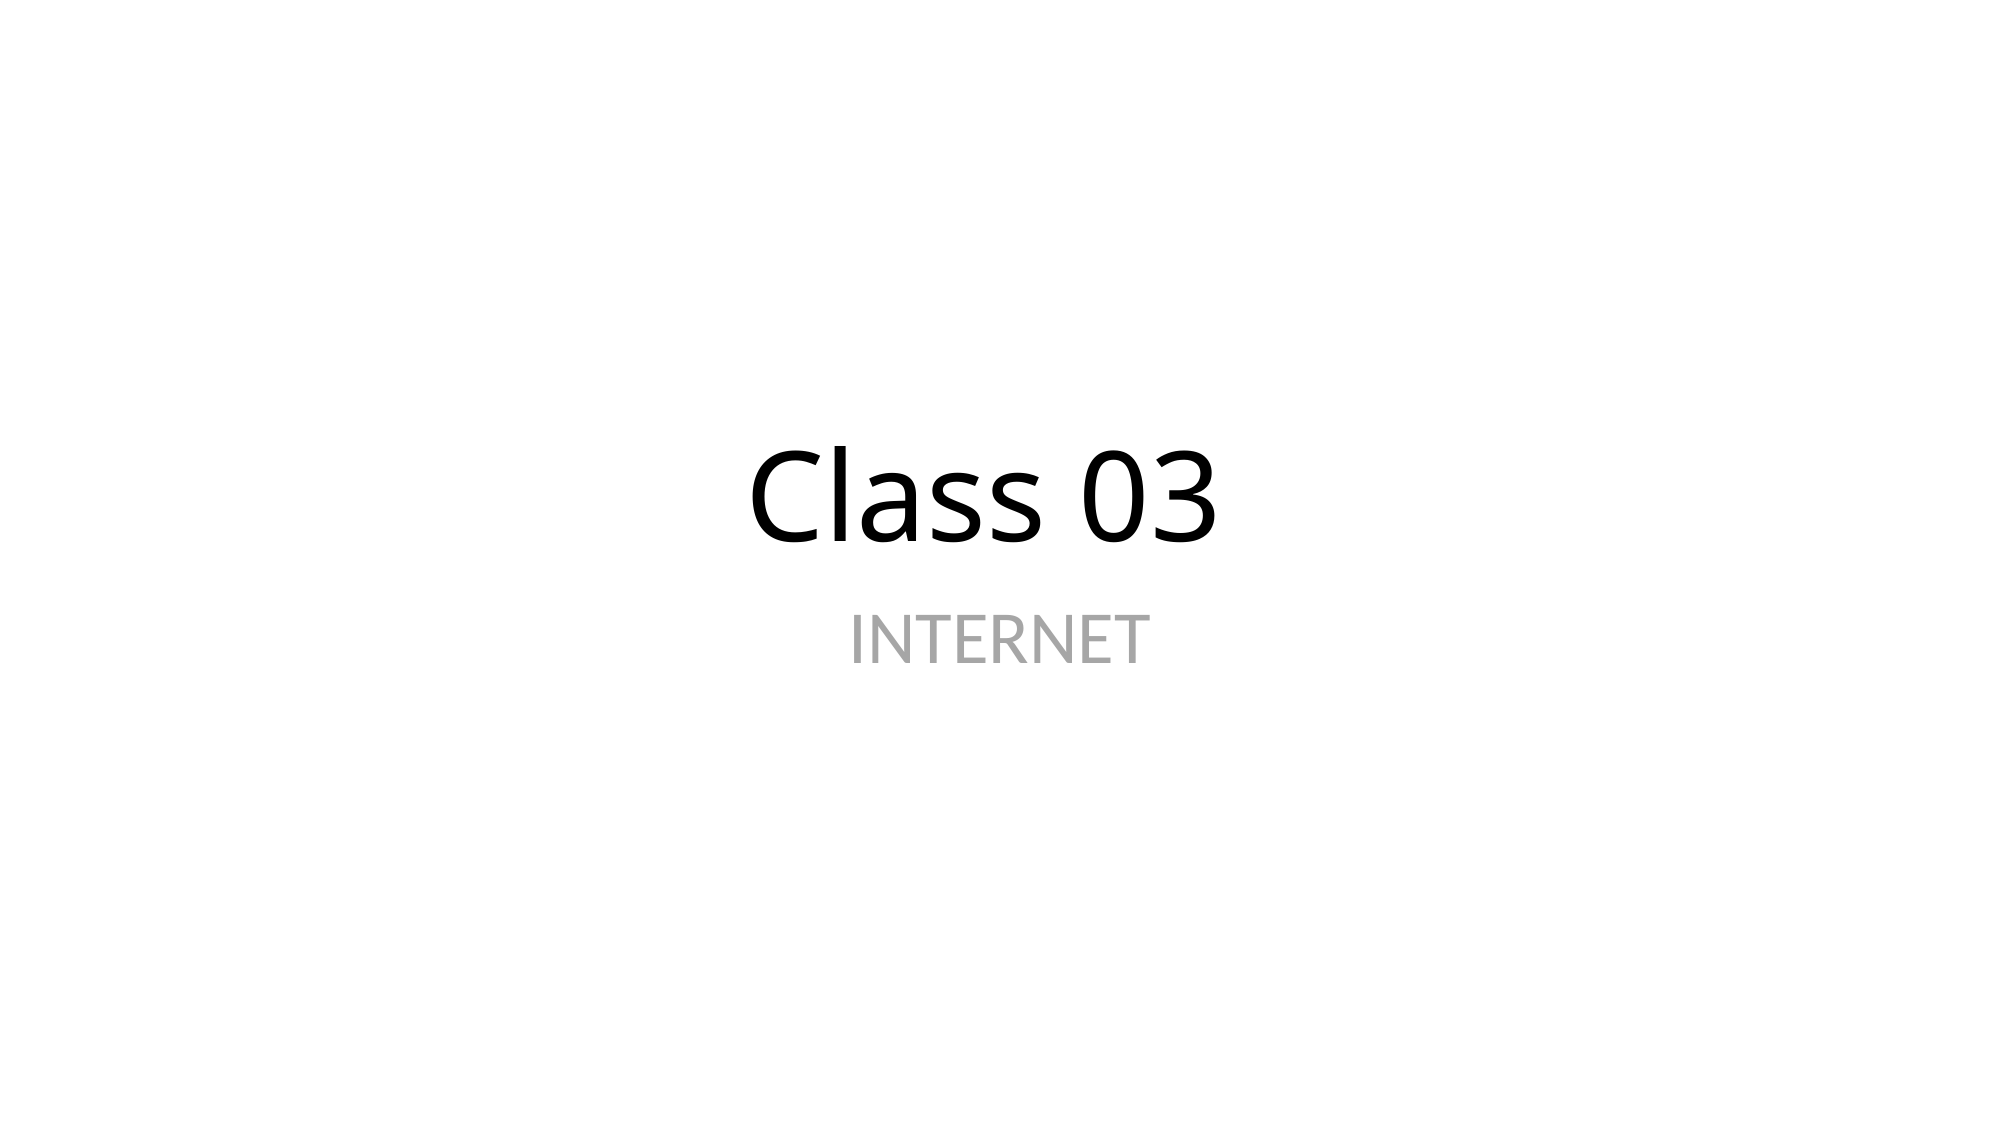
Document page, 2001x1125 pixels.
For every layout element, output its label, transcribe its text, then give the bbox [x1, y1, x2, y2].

title Class 03 [249, 184, 1750, 576]
subtitle INTERNET [249, 590, 1750, 863]
